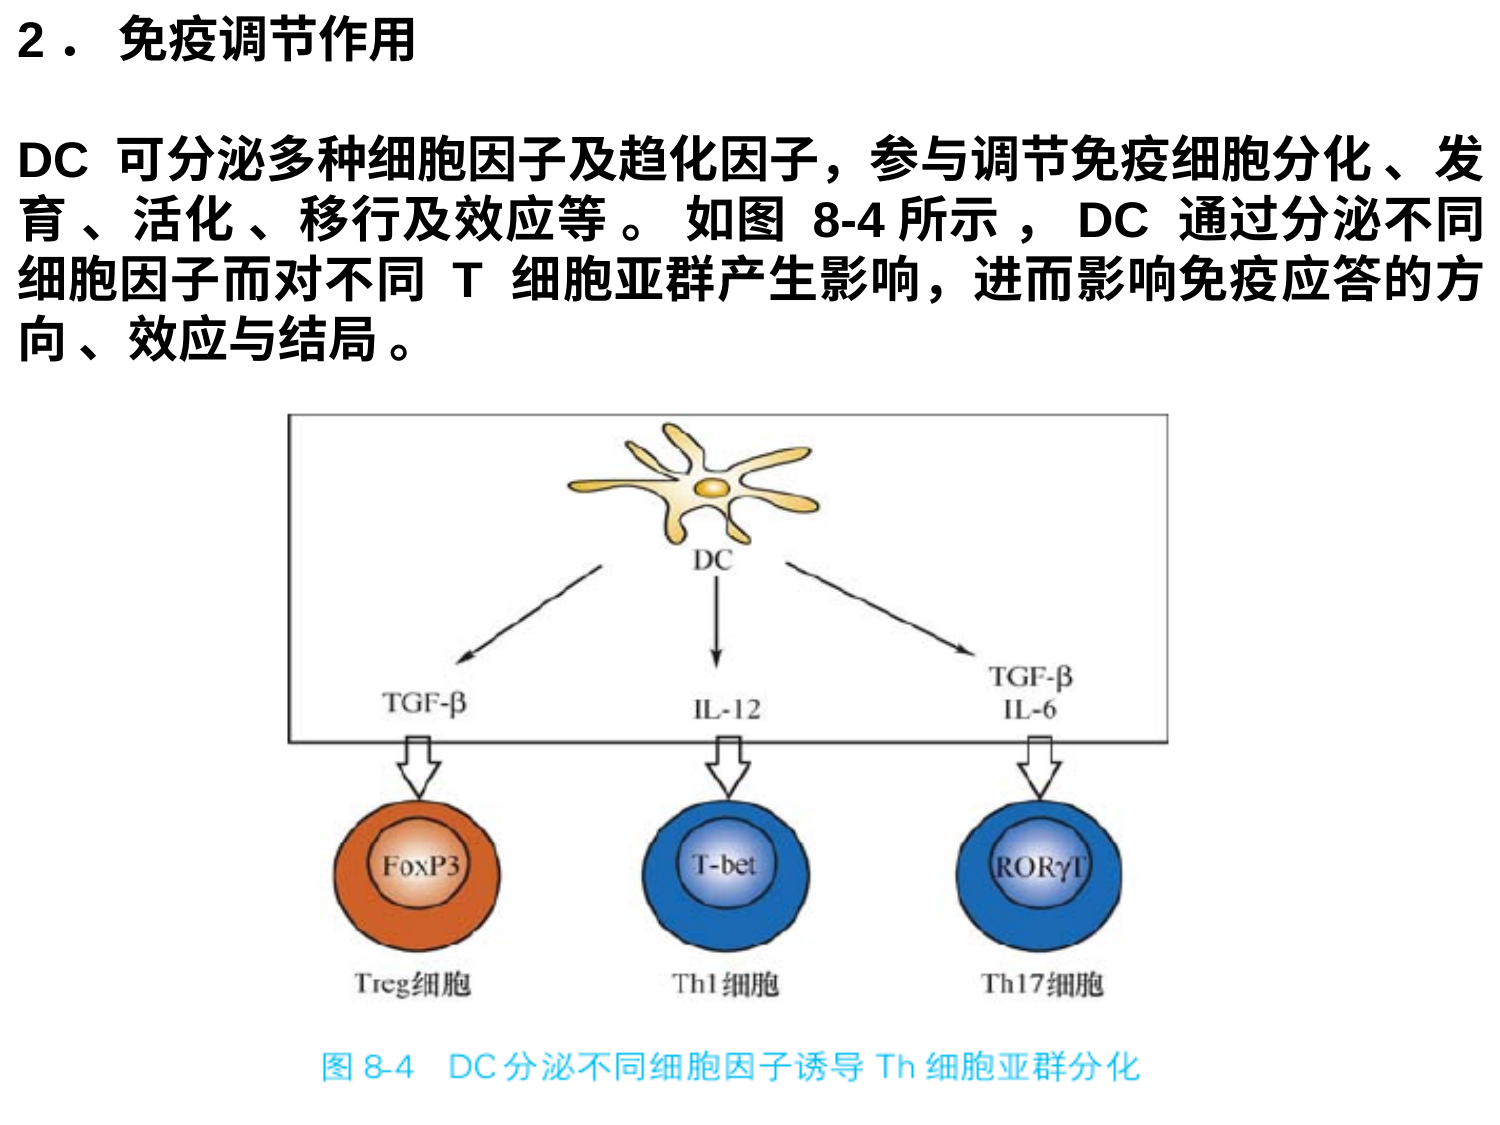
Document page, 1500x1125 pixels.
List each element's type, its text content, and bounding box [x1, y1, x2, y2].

text_box 2． 免疫调节作用 DC 可分泌多种细胞因子及趋化因子，参与调节免疫细胞分化 、发育 、活化 、移行及效应等 。 如图 8-4所示 ，DC 通过分泌不同细胞因子而对不同 T 细胞亚群产生影响，进而影响免疫应答的方向 、效应与结局 。 [2, 0, 1500, 375]
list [265, 396, 1189, 1090]
